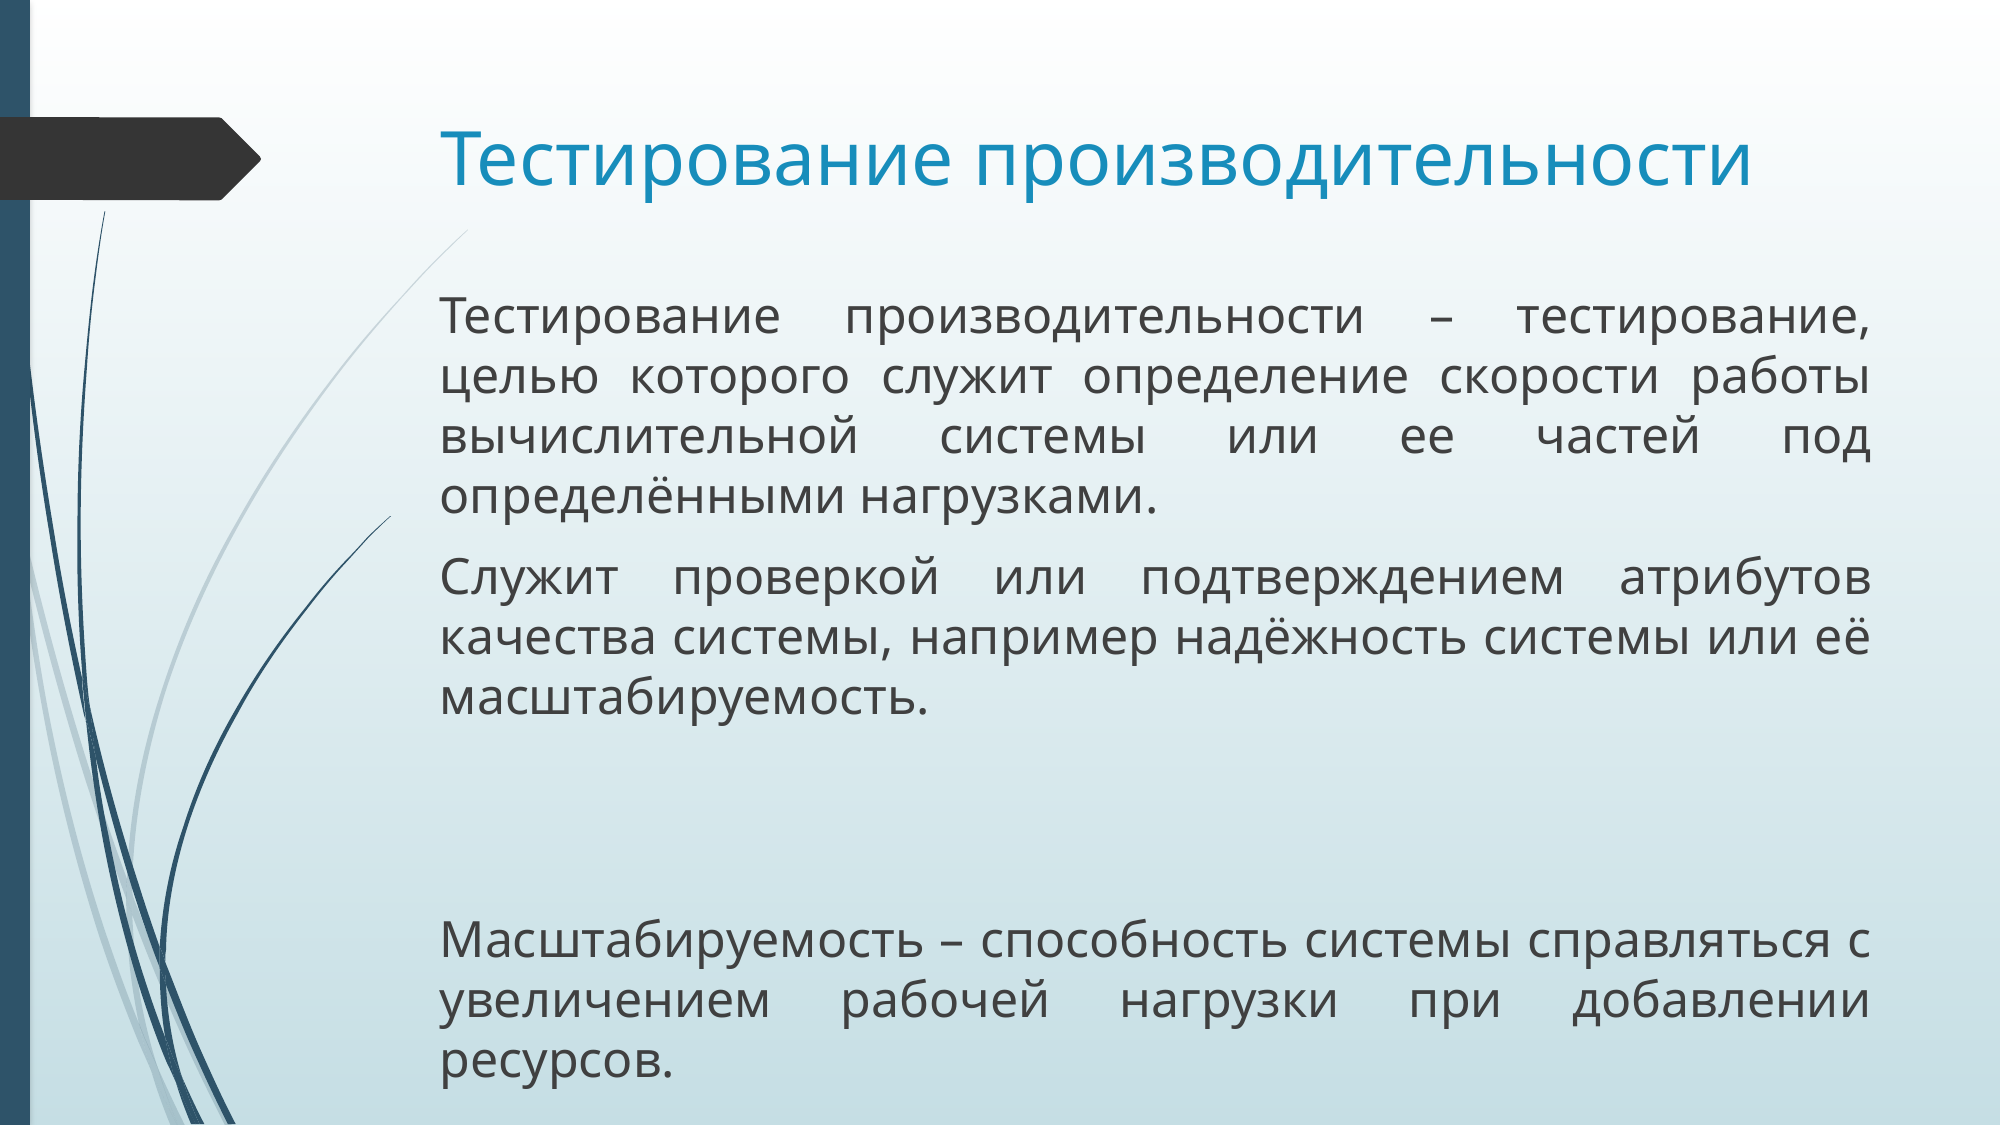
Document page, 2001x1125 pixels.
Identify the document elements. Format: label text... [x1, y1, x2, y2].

list Тестирование производительности – тестирование, целью которого служит определение скорости работы вычислительной системы или ее частей под определёнными нагрузками. Служит проверкой или подтверждением атрибутов качества системы, например надёжность системы или её масштабируемость. Масштабируемость – способность системы справляться с увеличением рабочей нагрузки при добавлении ресурсов. [424, 276, 1888, 896]
title Тестирование производительности [425, 102, 1888, 276]
